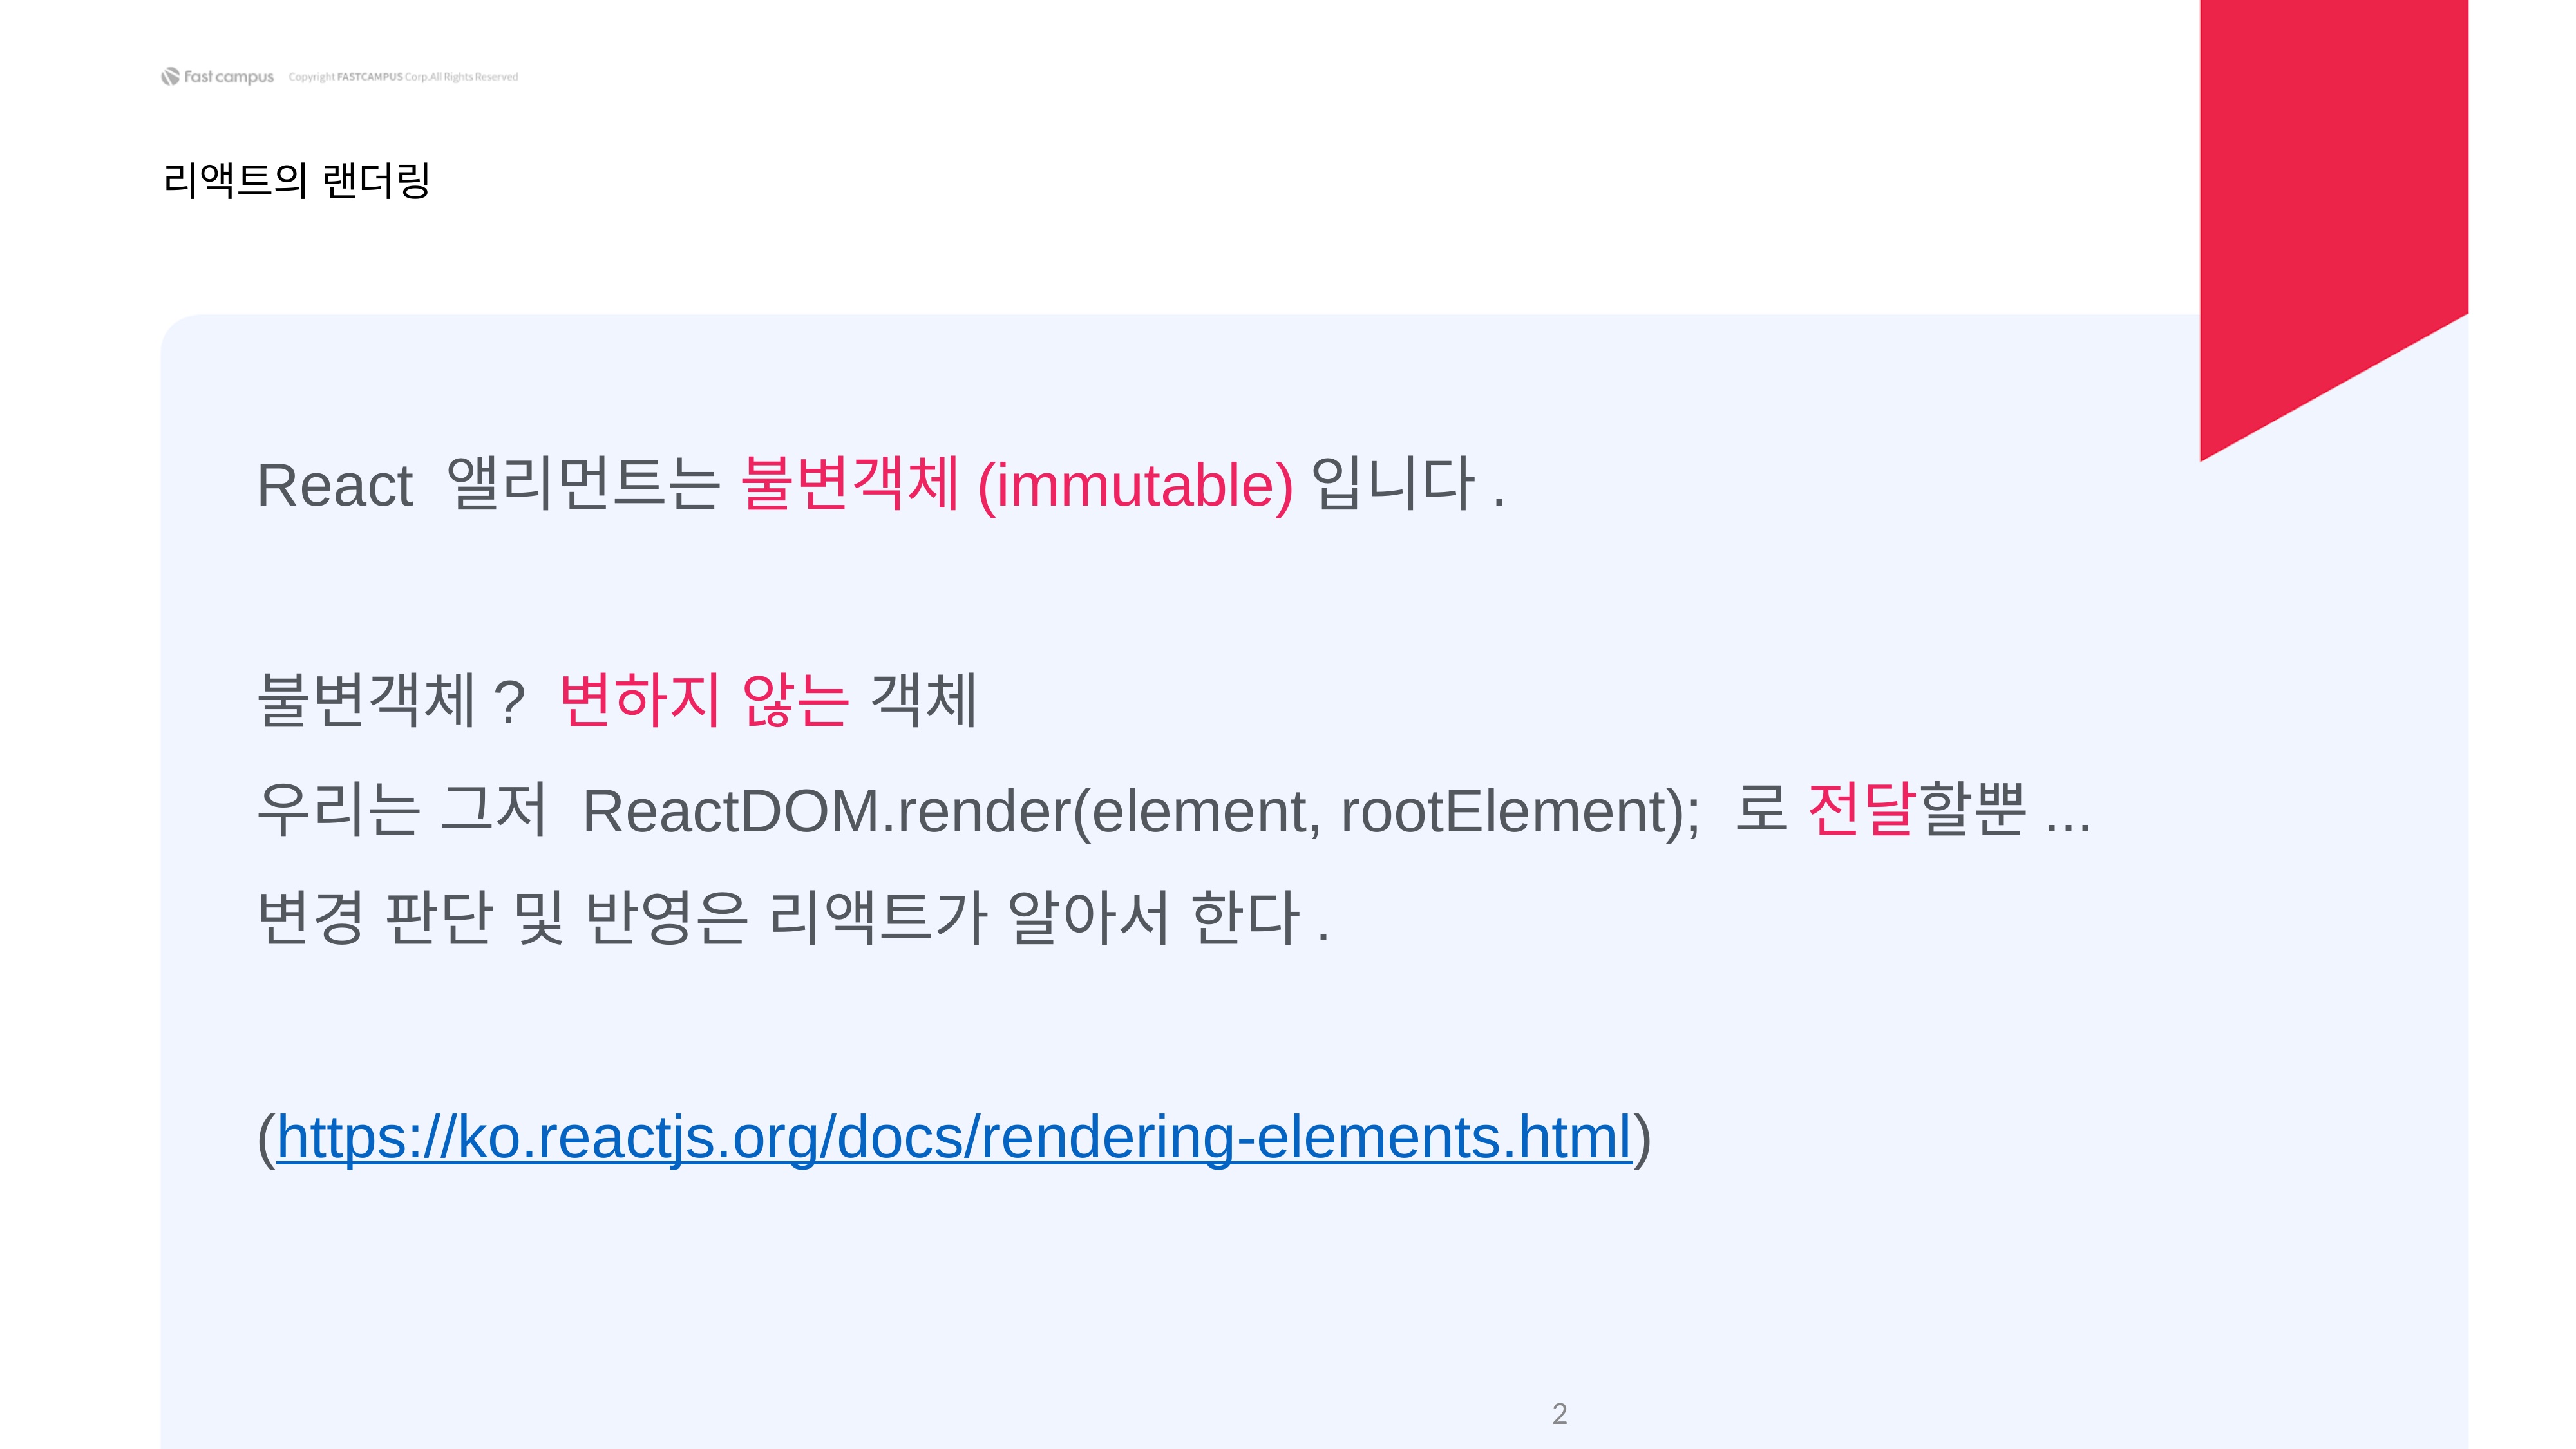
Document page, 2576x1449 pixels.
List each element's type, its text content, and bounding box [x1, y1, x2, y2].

text_box React 앨리먼트는 불변객체(immutable)입니다. 불변객체? 변하지 않는 객체 우리는 그저 ReactDOM.render(element, rootElement); 로 전달할뿐... 변경 판단 및 반영은 리액트가 알아서 한다. (https://ko.reactjs.org/docs/rendering-elements.html) [254, 408, 2148, 1277]
picture [0, 0, 2576, 1449]
slide_number ‹#› [998, 1372, 1578, 1449]
text_box 리액트의 랜더링 [160, 154, 631, 269]
